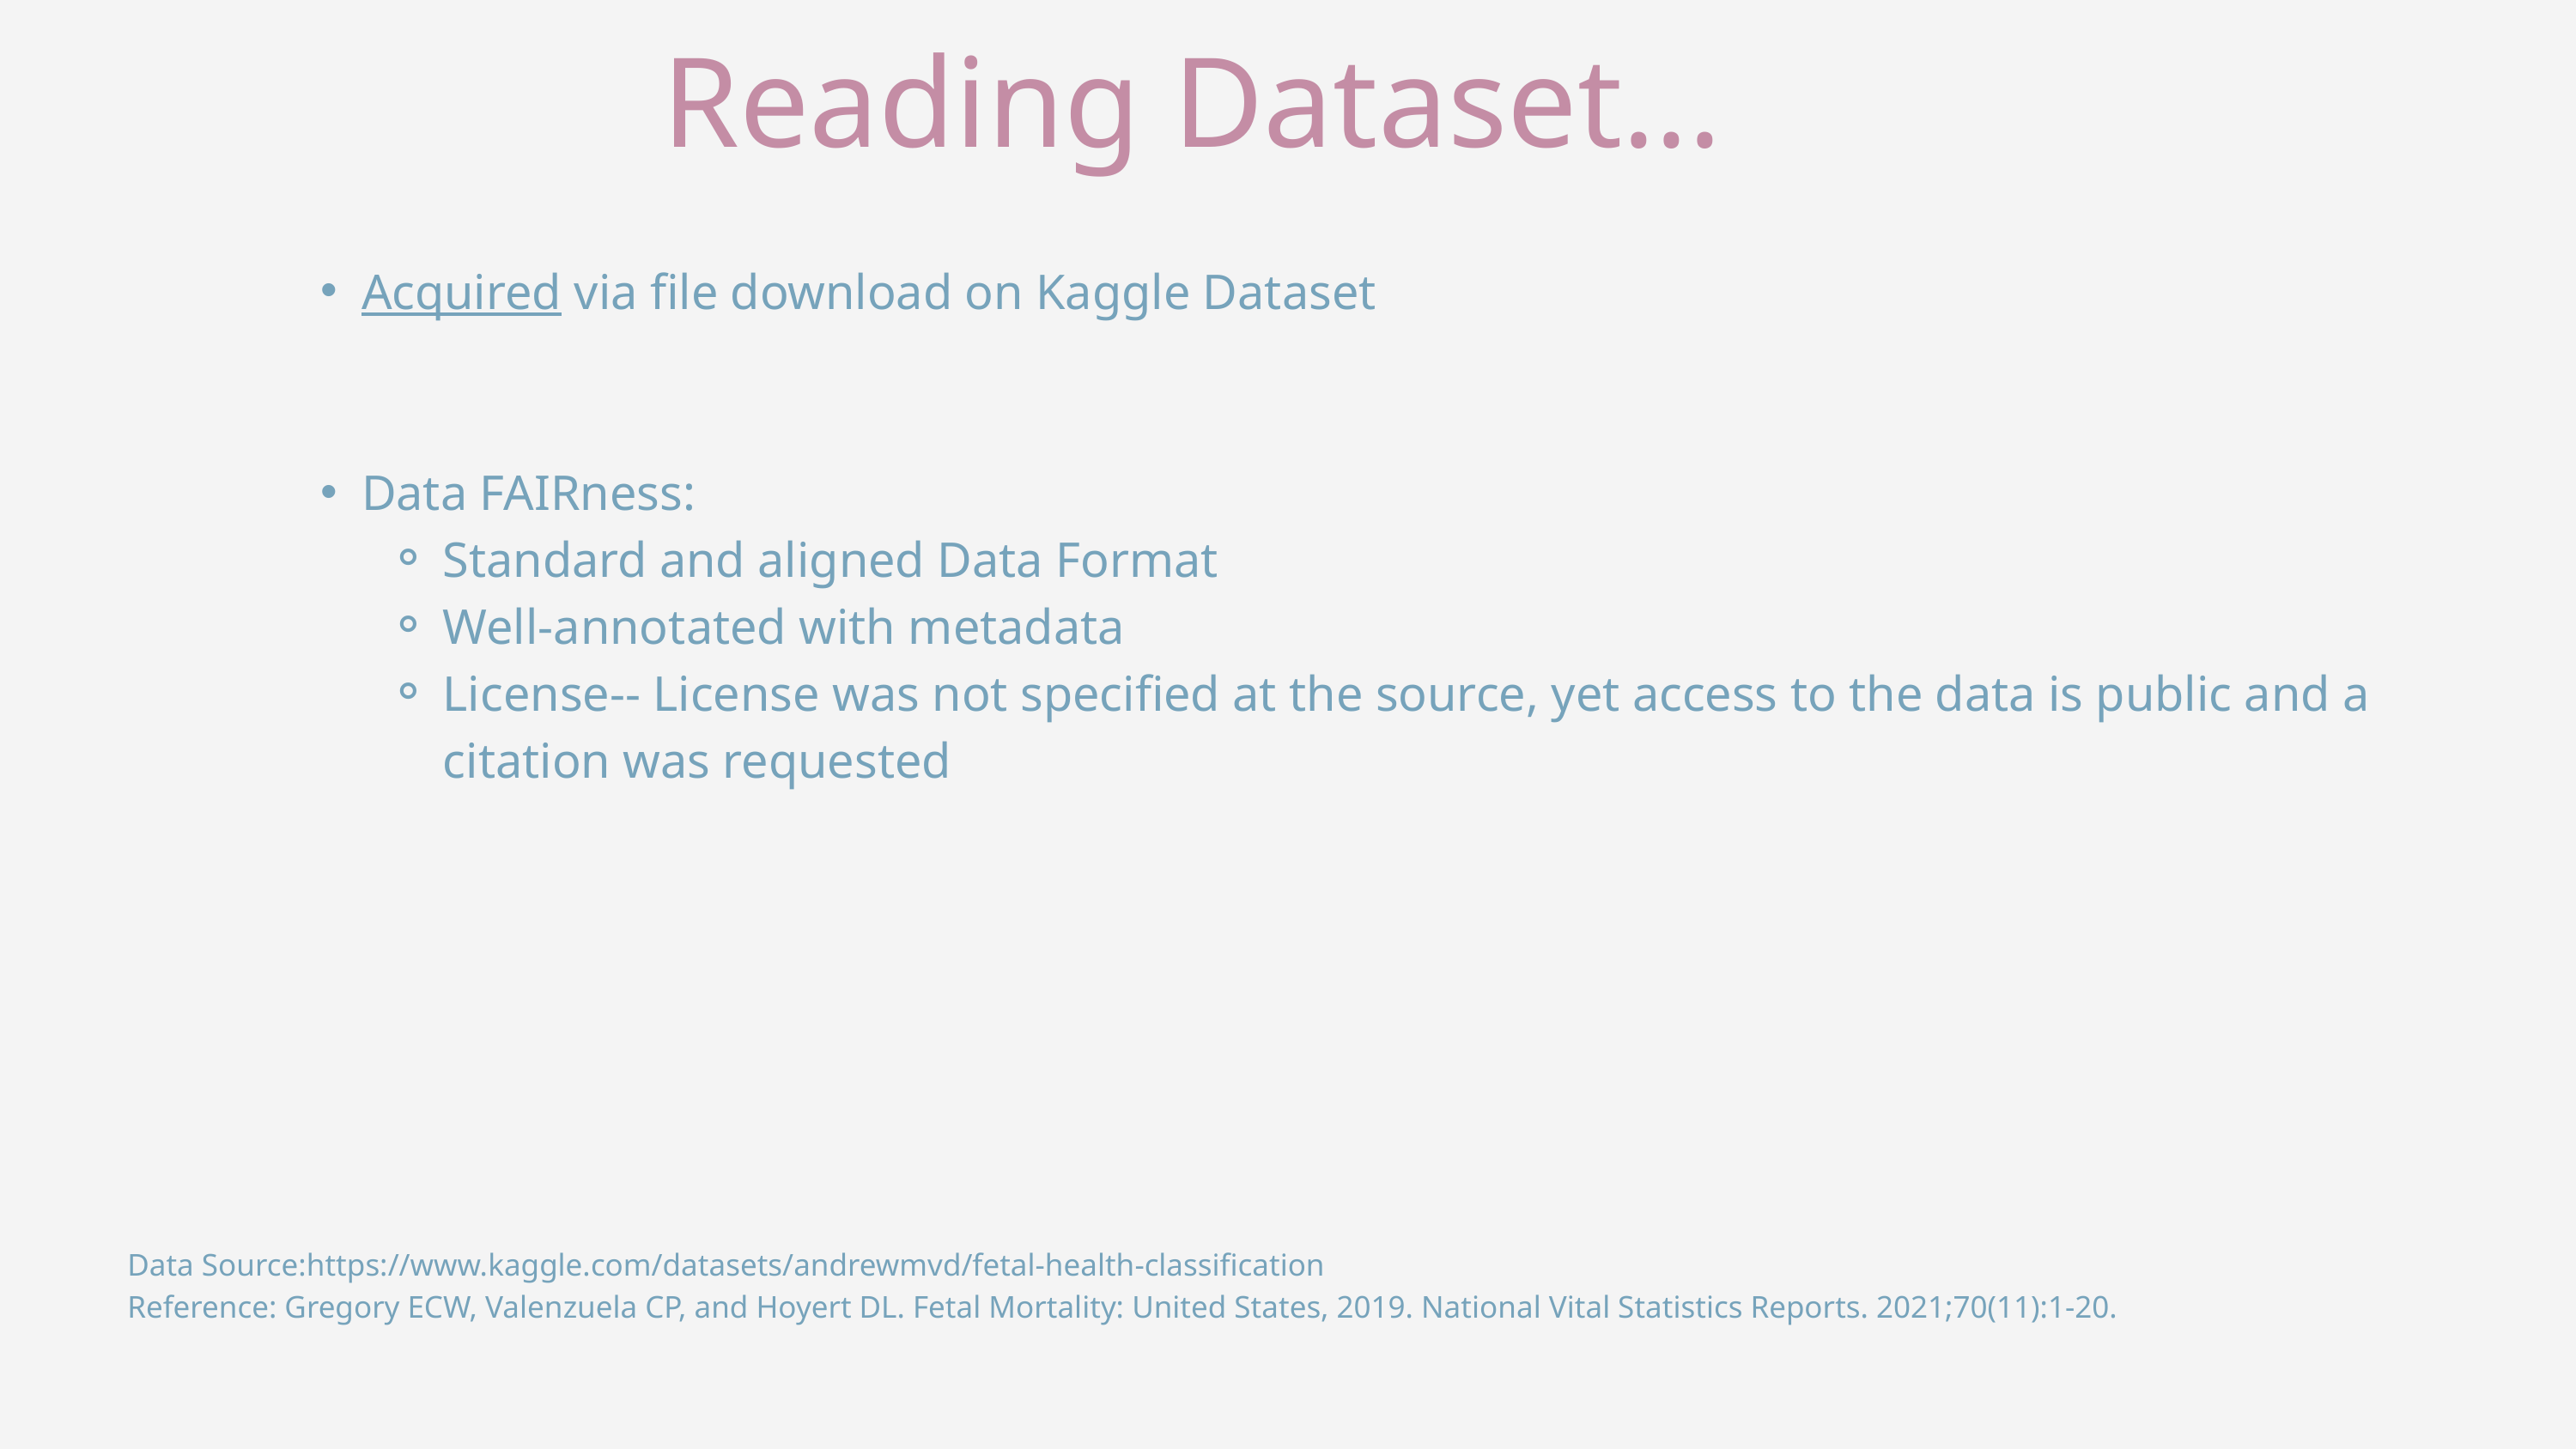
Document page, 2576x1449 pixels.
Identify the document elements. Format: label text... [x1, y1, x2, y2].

text_box Acquired via file download on Kaggle Dataset Data FAIRness: Standard and aligned Data Format Well-annotated with metadata License-- License was not specified at the source, yet access to the data is public and a citation was requested [280, 252, 2406, 1191]
text_box Data Source:https://www.kaggle.com/datasets/andrewmvd/fetal-health-classification Reference: Gregory ECW, Valenzuela CP, and Hoyert DL. Fetal Mortality: United States, 2019. National Vital Statistics Reports. 2021;70(11):1-20. [127, 1240, 2449, 1367]
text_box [662, 11, 2576, 278]
